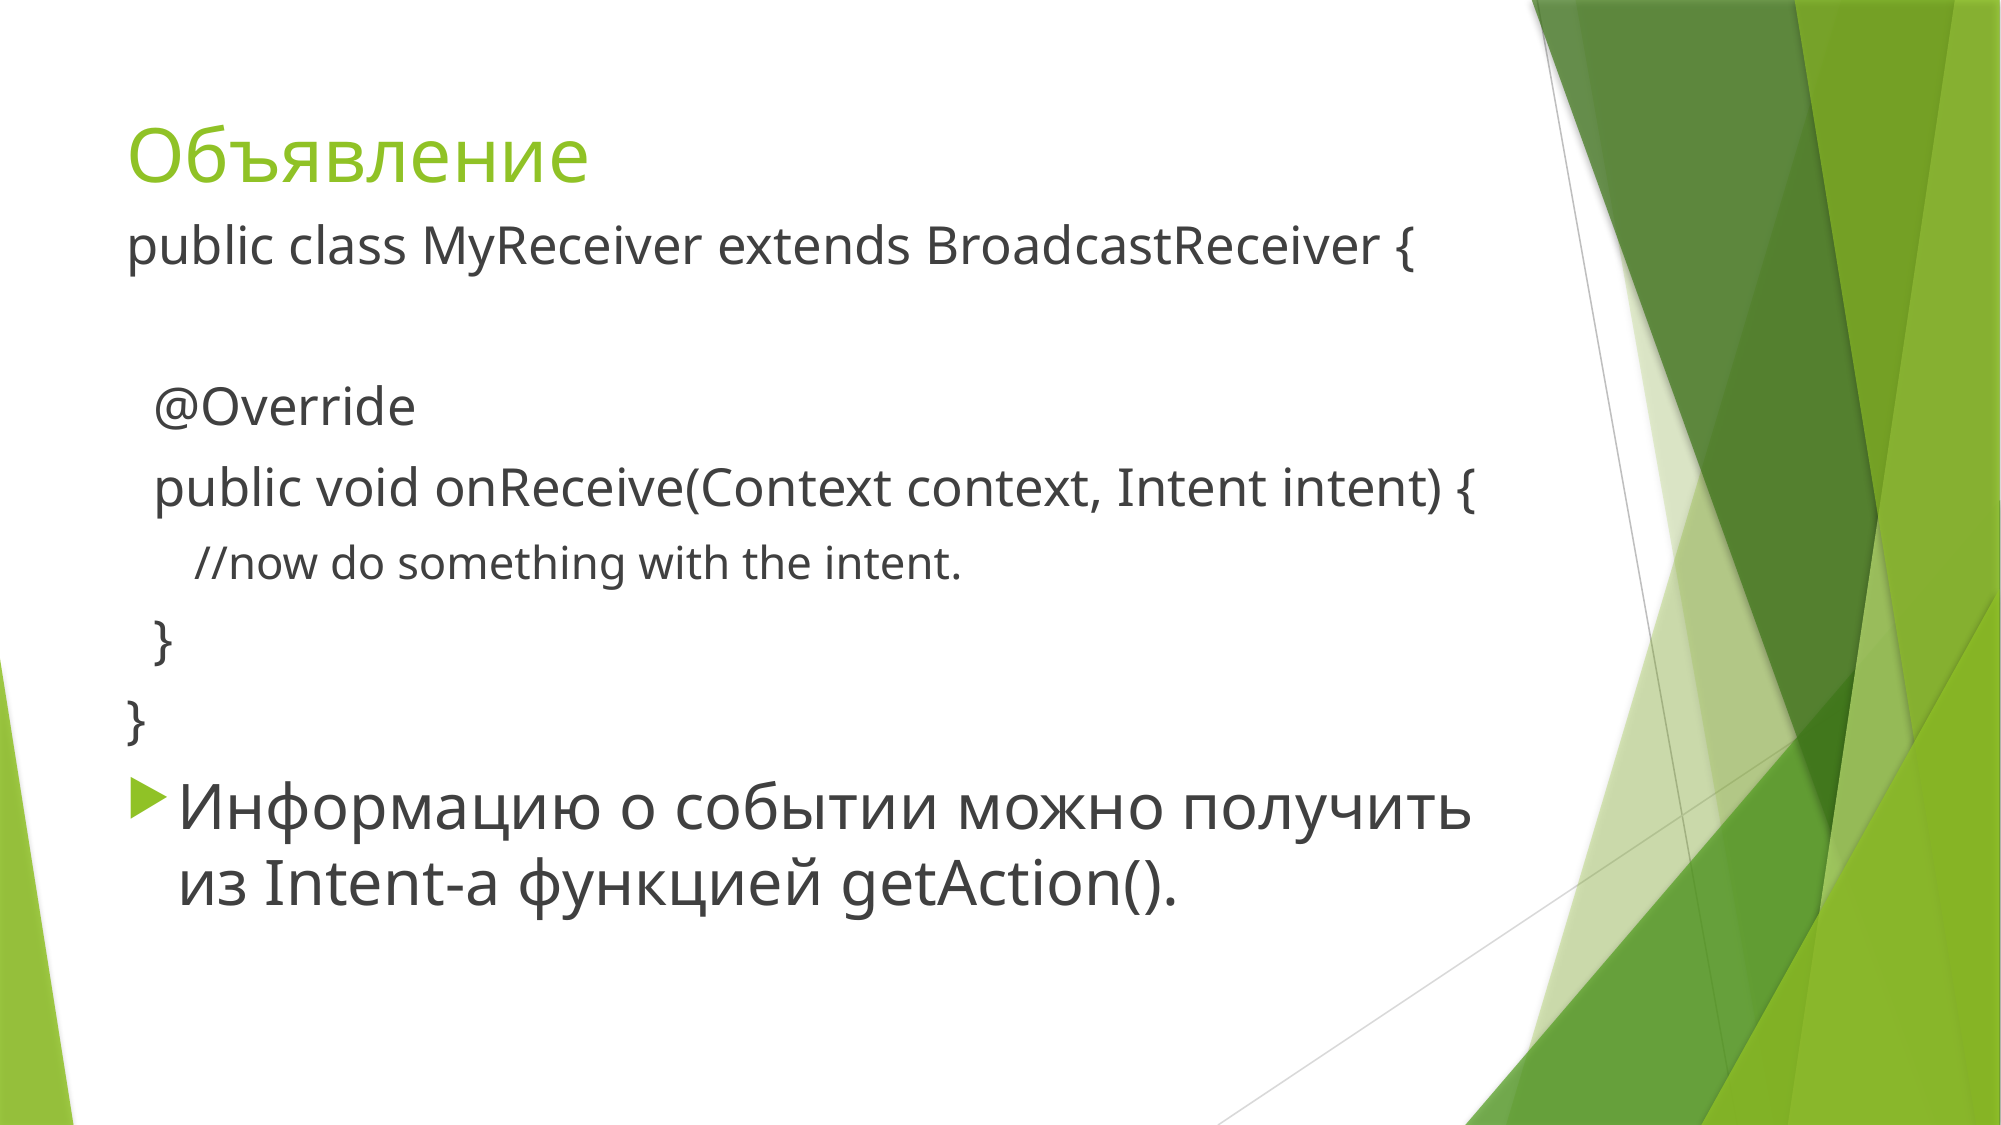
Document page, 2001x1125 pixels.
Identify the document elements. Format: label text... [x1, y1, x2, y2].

list public class MyReceiver extends BroadcastReceiver { @Override public void onReceive(Context context, Intent intent) { //now do something with the intent. } } Информацию о событии можно получить из Intent-а функцией getAction(). [111, 204, 1522, 991]
title Объявление [111, 99, 1522, 204]
